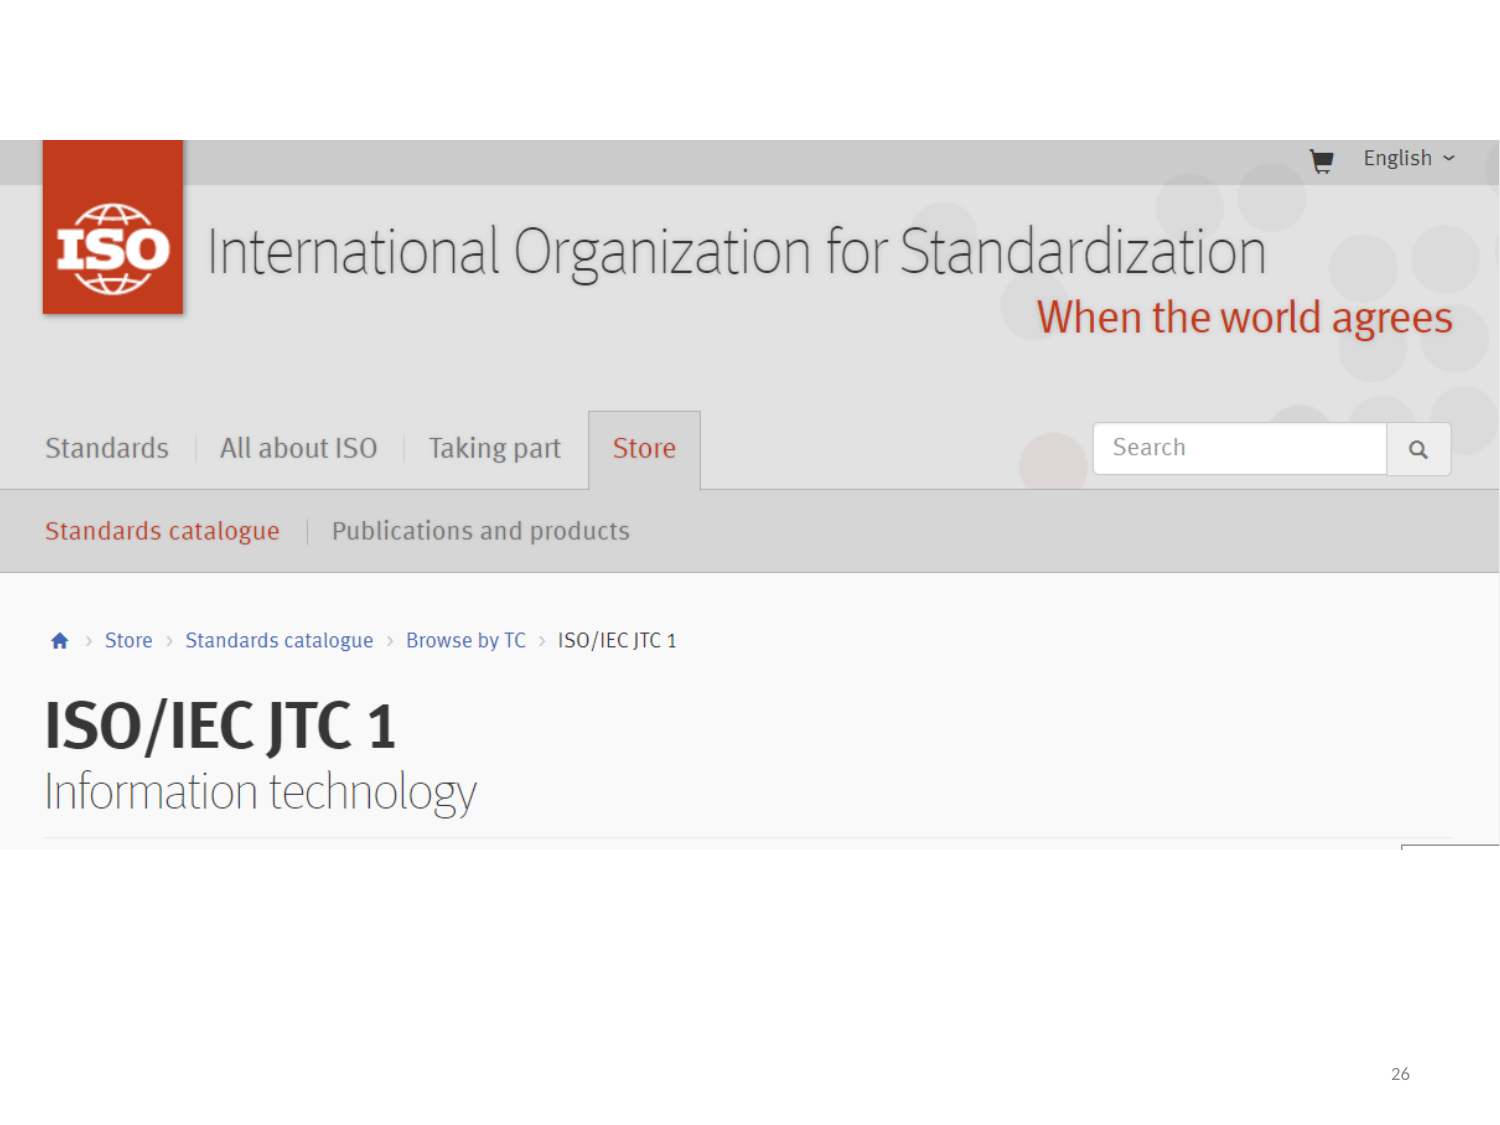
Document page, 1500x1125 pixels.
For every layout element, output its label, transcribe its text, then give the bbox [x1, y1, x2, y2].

slide_number 26 [1074, 1042, 1425, 1103]
picture [0, 140, 1500, 850]
